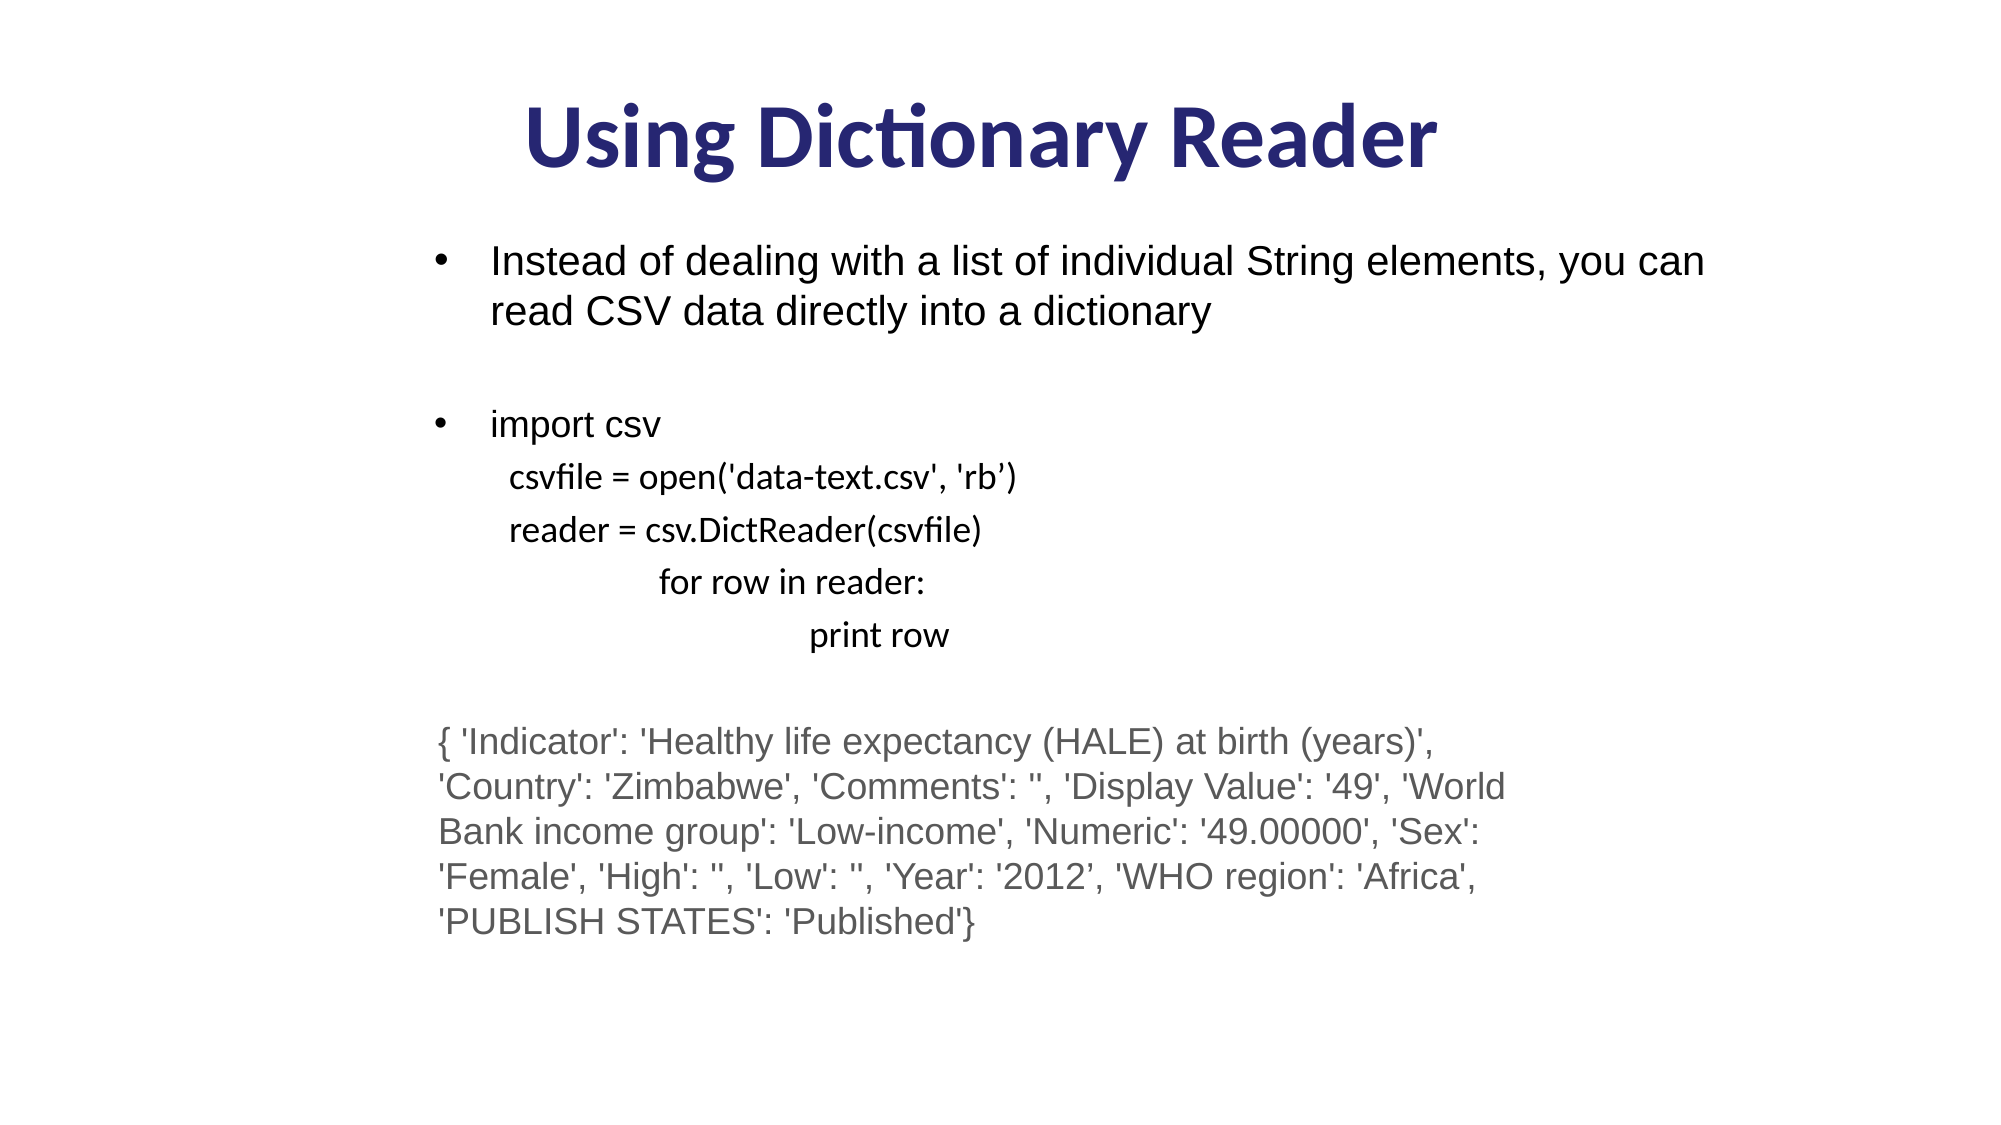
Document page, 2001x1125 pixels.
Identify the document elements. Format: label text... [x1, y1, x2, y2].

title Using Dictionary Reader [307, 37, 1658, 172]
text_box [299, 172, 1697, 279]
list Instead of dealing with a list of individual String elements, you can read CSV data directly into a dictionary import csv csvfile = open('data-text.csv', 'rb’) reader = csv.DictReader(csvfile) for row in reader: print row [419, 226, 1770, 1064]
text_box { 'Indicator': 'Healthy life expectancy (HALE) at birth (years)', 'Country': 'Zimbabwe', 'Comments': '', 'Display Value': '49', 'World Bank income group': 'Low-income', 'Numeric': '49.00000', 'Sex': 'Female', 'High': '', 'Low': '', 'Year': '2012’, 'WHO region': 'Africa', 'PUBLISH STATES': 'Published'} [423, 709, 1581, 952]
